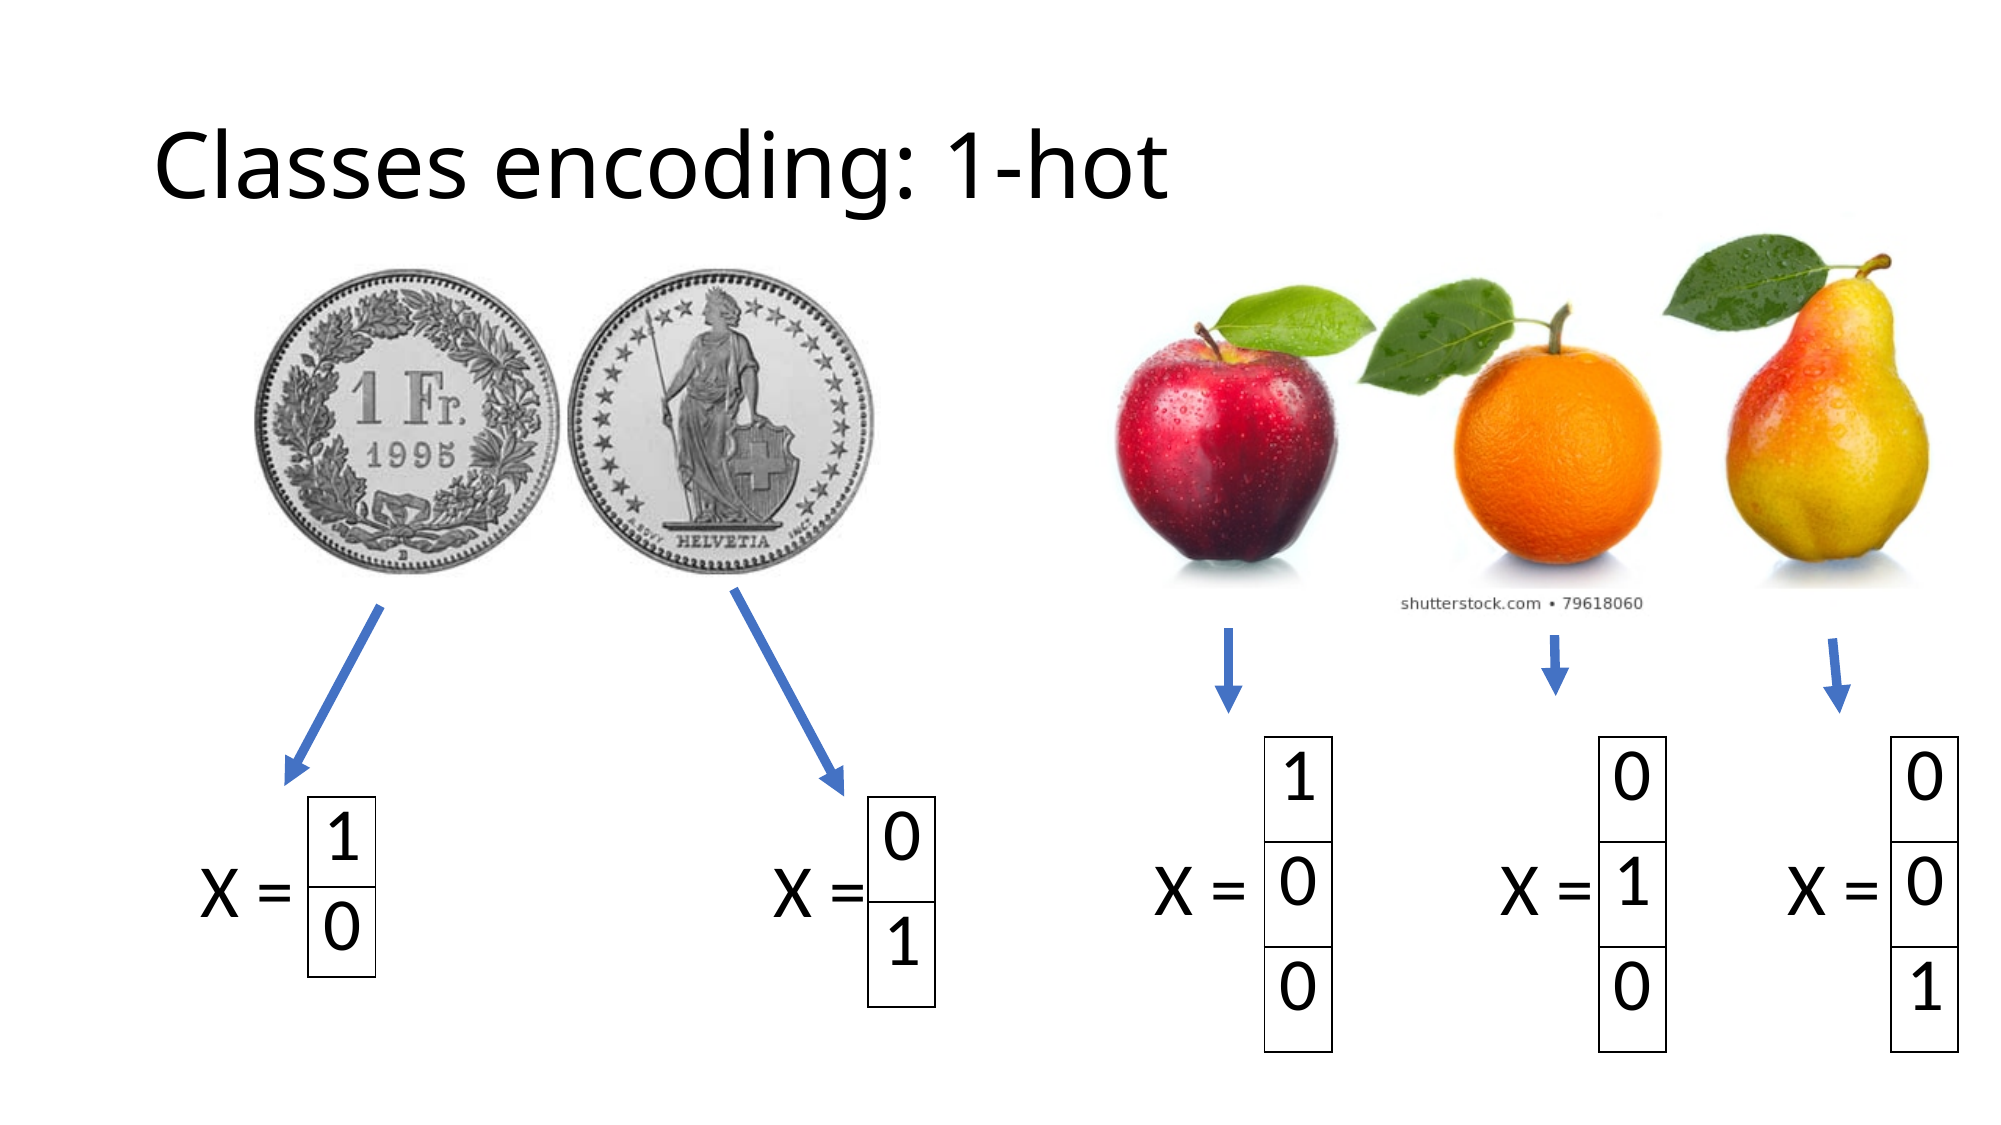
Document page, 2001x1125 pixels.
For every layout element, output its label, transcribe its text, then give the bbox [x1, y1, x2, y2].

title Classes encoding: 1-hot [137, 59, 1863, 278]
table_cell 0 [1265, 948, 1331, 1051]
table_header 0 [1600, 738, 1665, 841]
table_cell 0 [1265, 843, 1331, 946]
table_cell 1 [869, 903, 934, 1006]
table_cell 0 [1600, 948, 1665, 1051]
table_cell 0 [1892, 843, 1957, 946]
table_header 1 [309, 798, 375, 886]
table_cell 1 [1600, 843, 1665, 946]
text_box X = [1139, 833, 1264, 938]
text_box X = [1485, 833, 1598, 938]
table_header 0 [1892, 738, 1957, 841]
table_cell 1 [1892, 948, 1957, 1051]
text_box X = [185, 834, 326, 940]
text_box X = [1773, 833, 1890, 938]
table_header 1 [1265, 738, 1331, 841]
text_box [1832, 638, 1840, 714]
picture [1093, 211, 1953, 618]
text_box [242, 252, 881, 797]
table_cell 0 [309, 888, 375, 976]
text_box X = [758, 834, 867, 940]
table_header 0 [869, 798, 934, 901]
